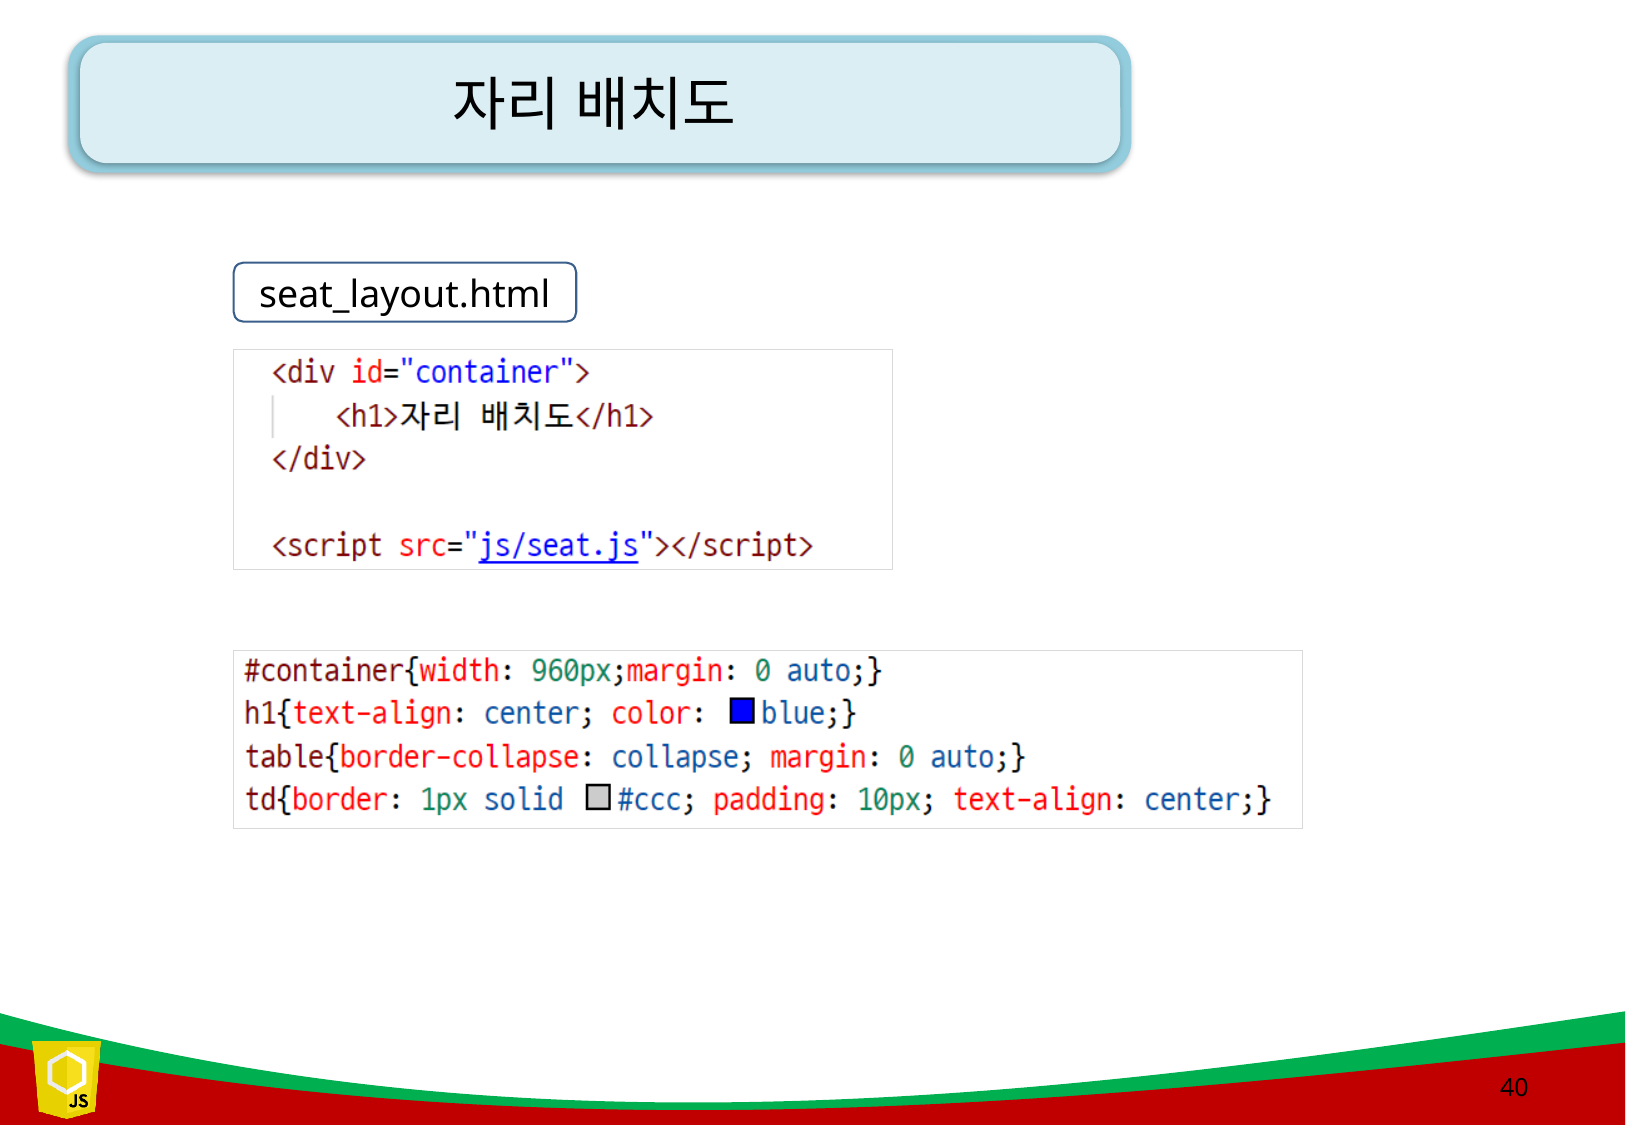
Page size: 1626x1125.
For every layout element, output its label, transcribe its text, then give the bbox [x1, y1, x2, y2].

picture [233, 349, 893, 571]
picture [32, 1041, 101, 1119]
picture [233, 649, 1303, 830]
text_box seat_layout.html [231, 260, 579, 324]
slide_number 40 [1452, 1058, 1544, 1119]
title 자리 배치도 [68, 32, 1121, 173]
